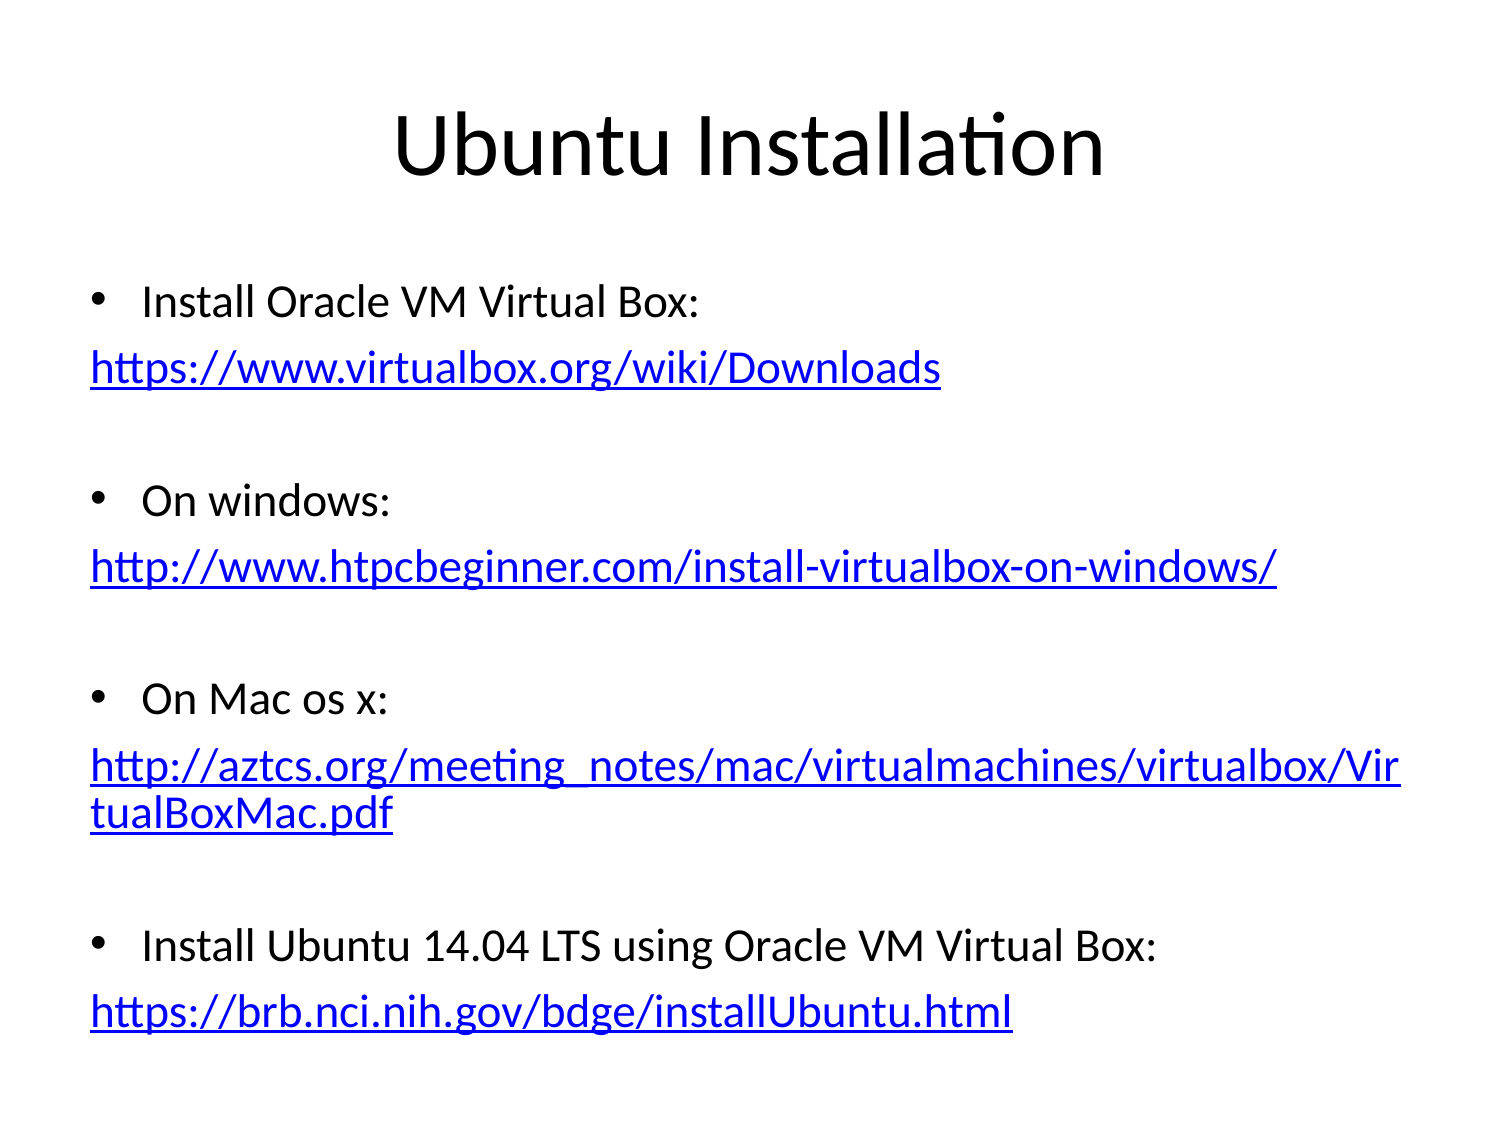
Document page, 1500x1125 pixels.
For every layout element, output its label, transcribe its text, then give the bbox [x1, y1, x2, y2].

list Install Oracle VM Virtual Box: https://www.virtualbox.org/wiki/Downloads On windows: http://www.htpcbeginner.com/install-virtualbox-on-windows/ On Mac os x: http://aztcs.org/meeting_notes/mac/virtualmachines/virtualbox/VirtualBoxMac.pdf Install Ubuntu 14.04 LTS using Oracle VM Virtual Box: https://brb.nci.nih.gov/bdge/installUbuntu.html [75, 262, 1425, 1005]
title Ubuntu Installation [75, 45, 1425, 233]
